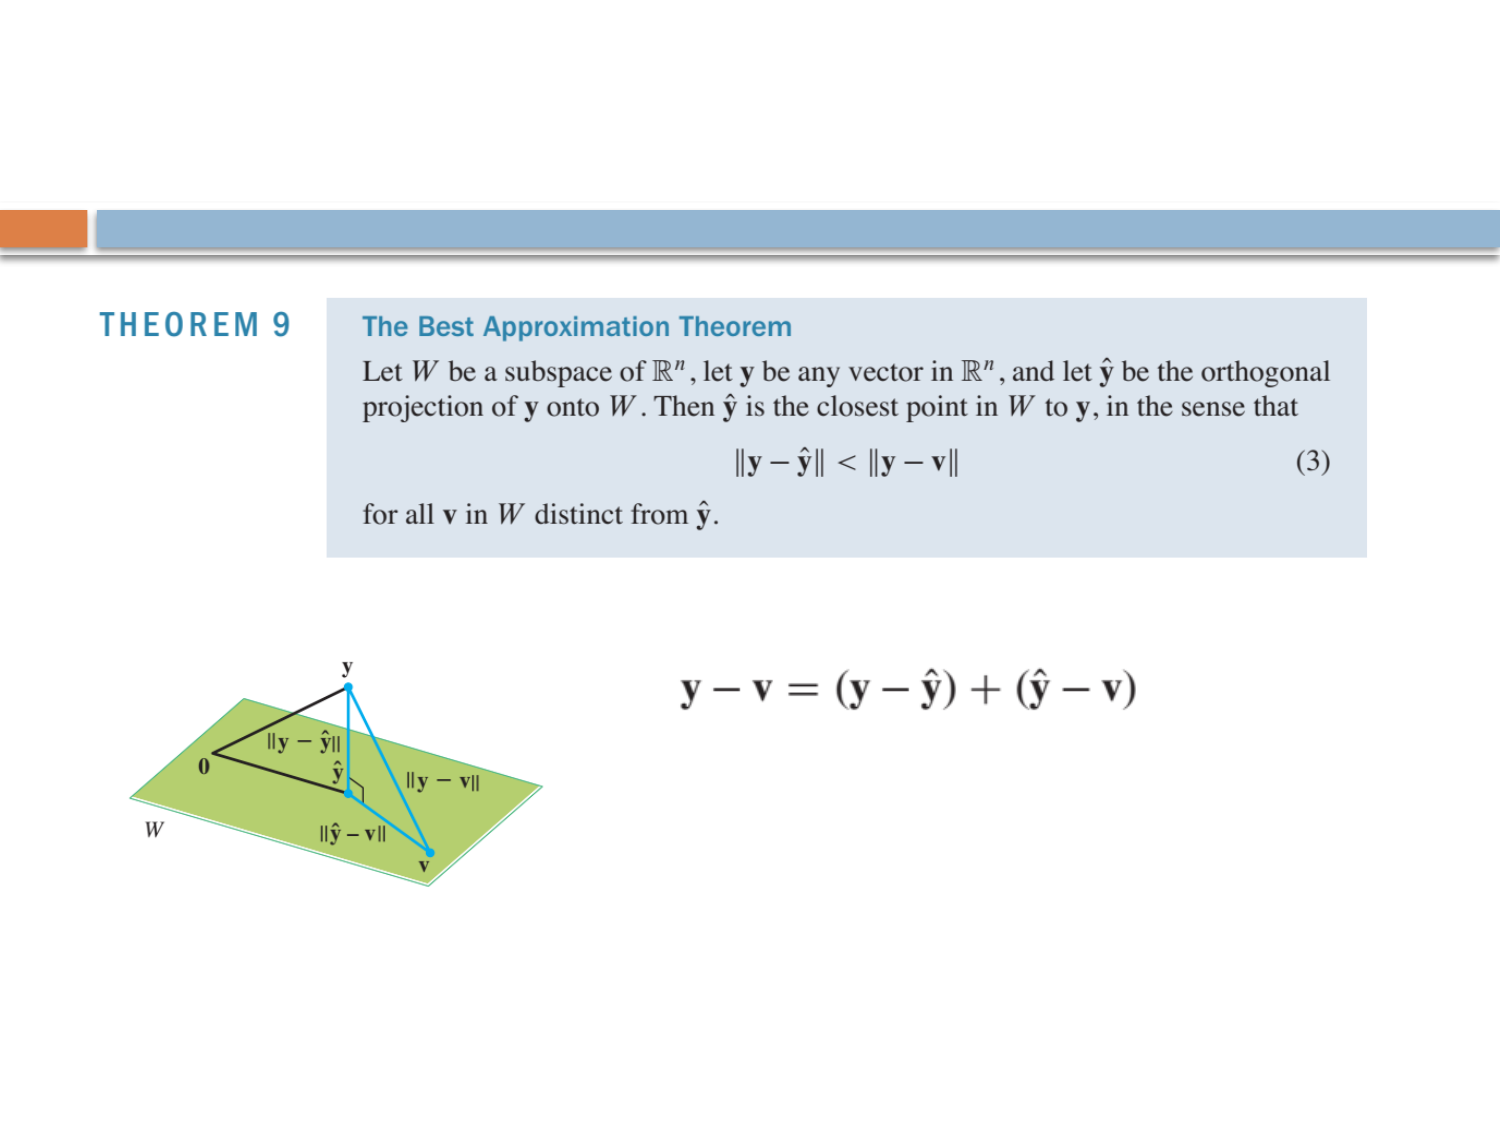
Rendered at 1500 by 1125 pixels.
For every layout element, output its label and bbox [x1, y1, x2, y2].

picture [662, 649, 1162, 730]
picture [74, 287, 1403, 563]
picture [74, 637, 574, 895]
